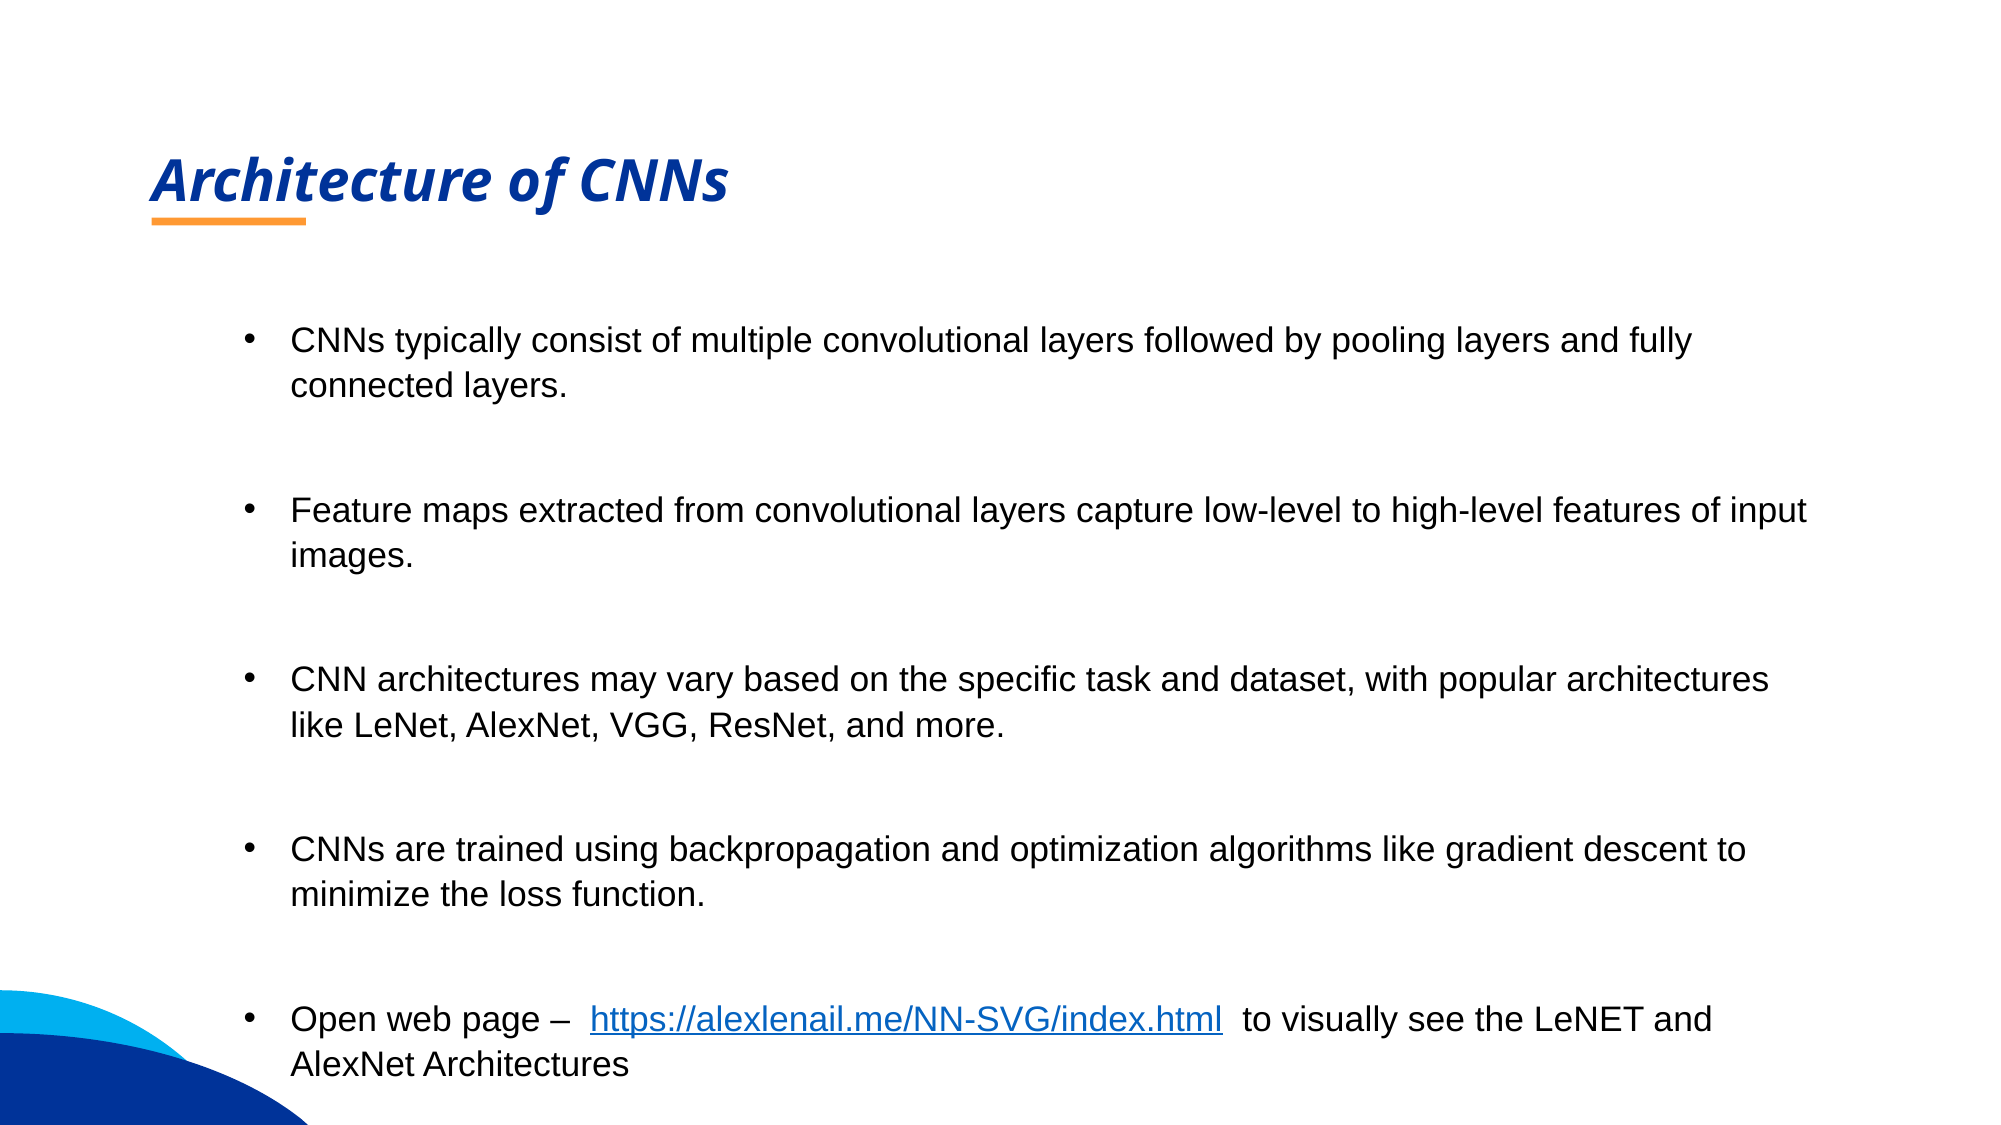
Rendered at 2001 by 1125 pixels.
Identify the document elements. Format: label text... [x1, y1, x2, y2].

text_box Architecture of CNNs [137, 135, 1706, 221]
text_box CNNs typically consist of multiple convolutional layers followed by pooling layers and fully connected layers. Feature maps extracted from convolutional layers capture low-level to high-level features of input images. CNN architectures may vary based on the specific task and dataset, with popular architectures like LeNet, AlexNet, VGG, ResNet, and more. CNNs are trained using backpropagation and optimization algorithms like gradient descent to minimize the loss function. Open web page – https://alexlenail.me/NN-SVG/index.html to visually see the LeNET and AlexNet Architectures [228, 306, 1828, 1092]
